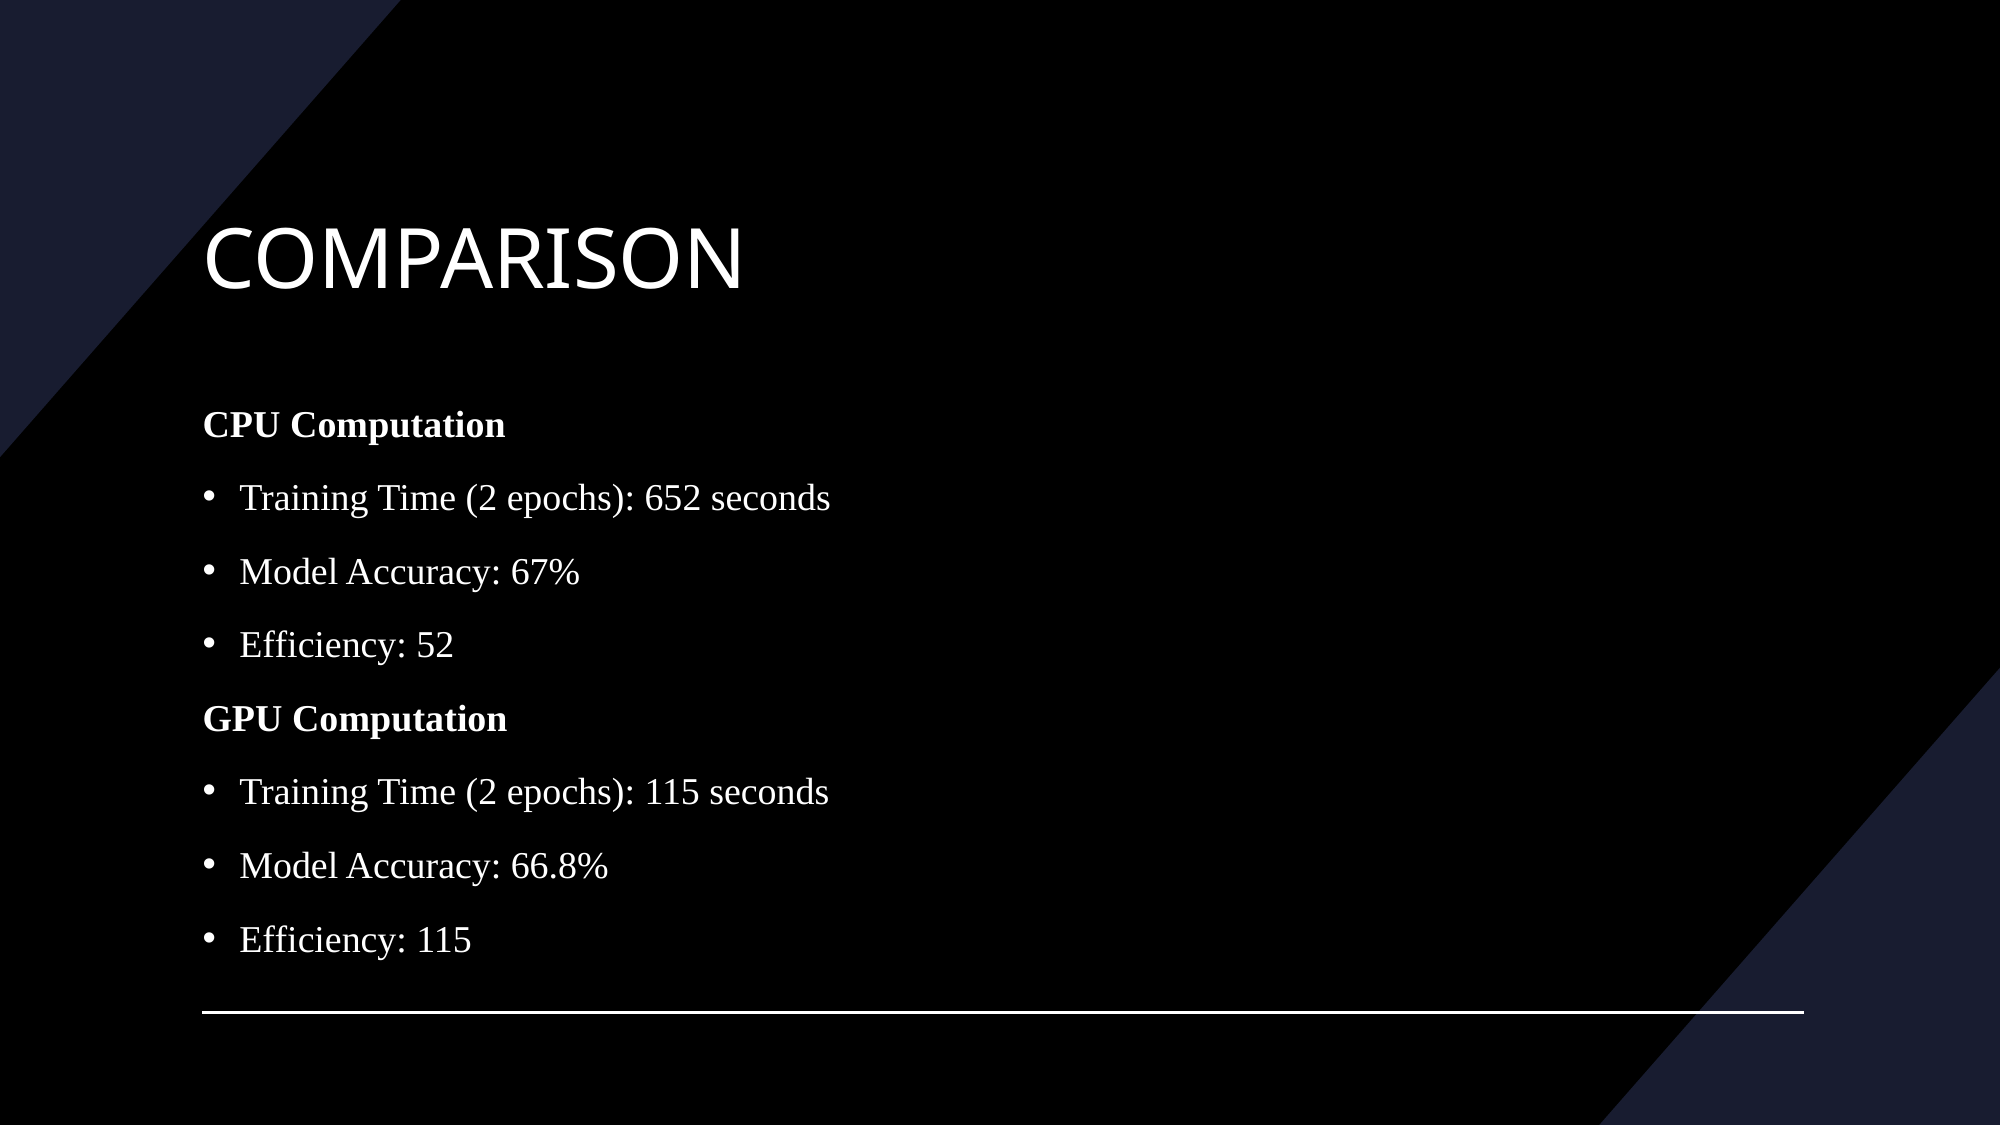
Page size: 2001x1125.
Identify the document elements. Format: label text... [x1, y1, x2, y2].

list CPU Computation Training Time (2 epochs): 652 seconds Model Accuracy: 67% Efficiency: 52 GPU Computation Training Time (2 epochs): 115 seconds Model Accuracy: 66.8% Efficiency: 115 [187, 382, 1813, 968]
title COMPARISON [187, 143, 1813, 367]
